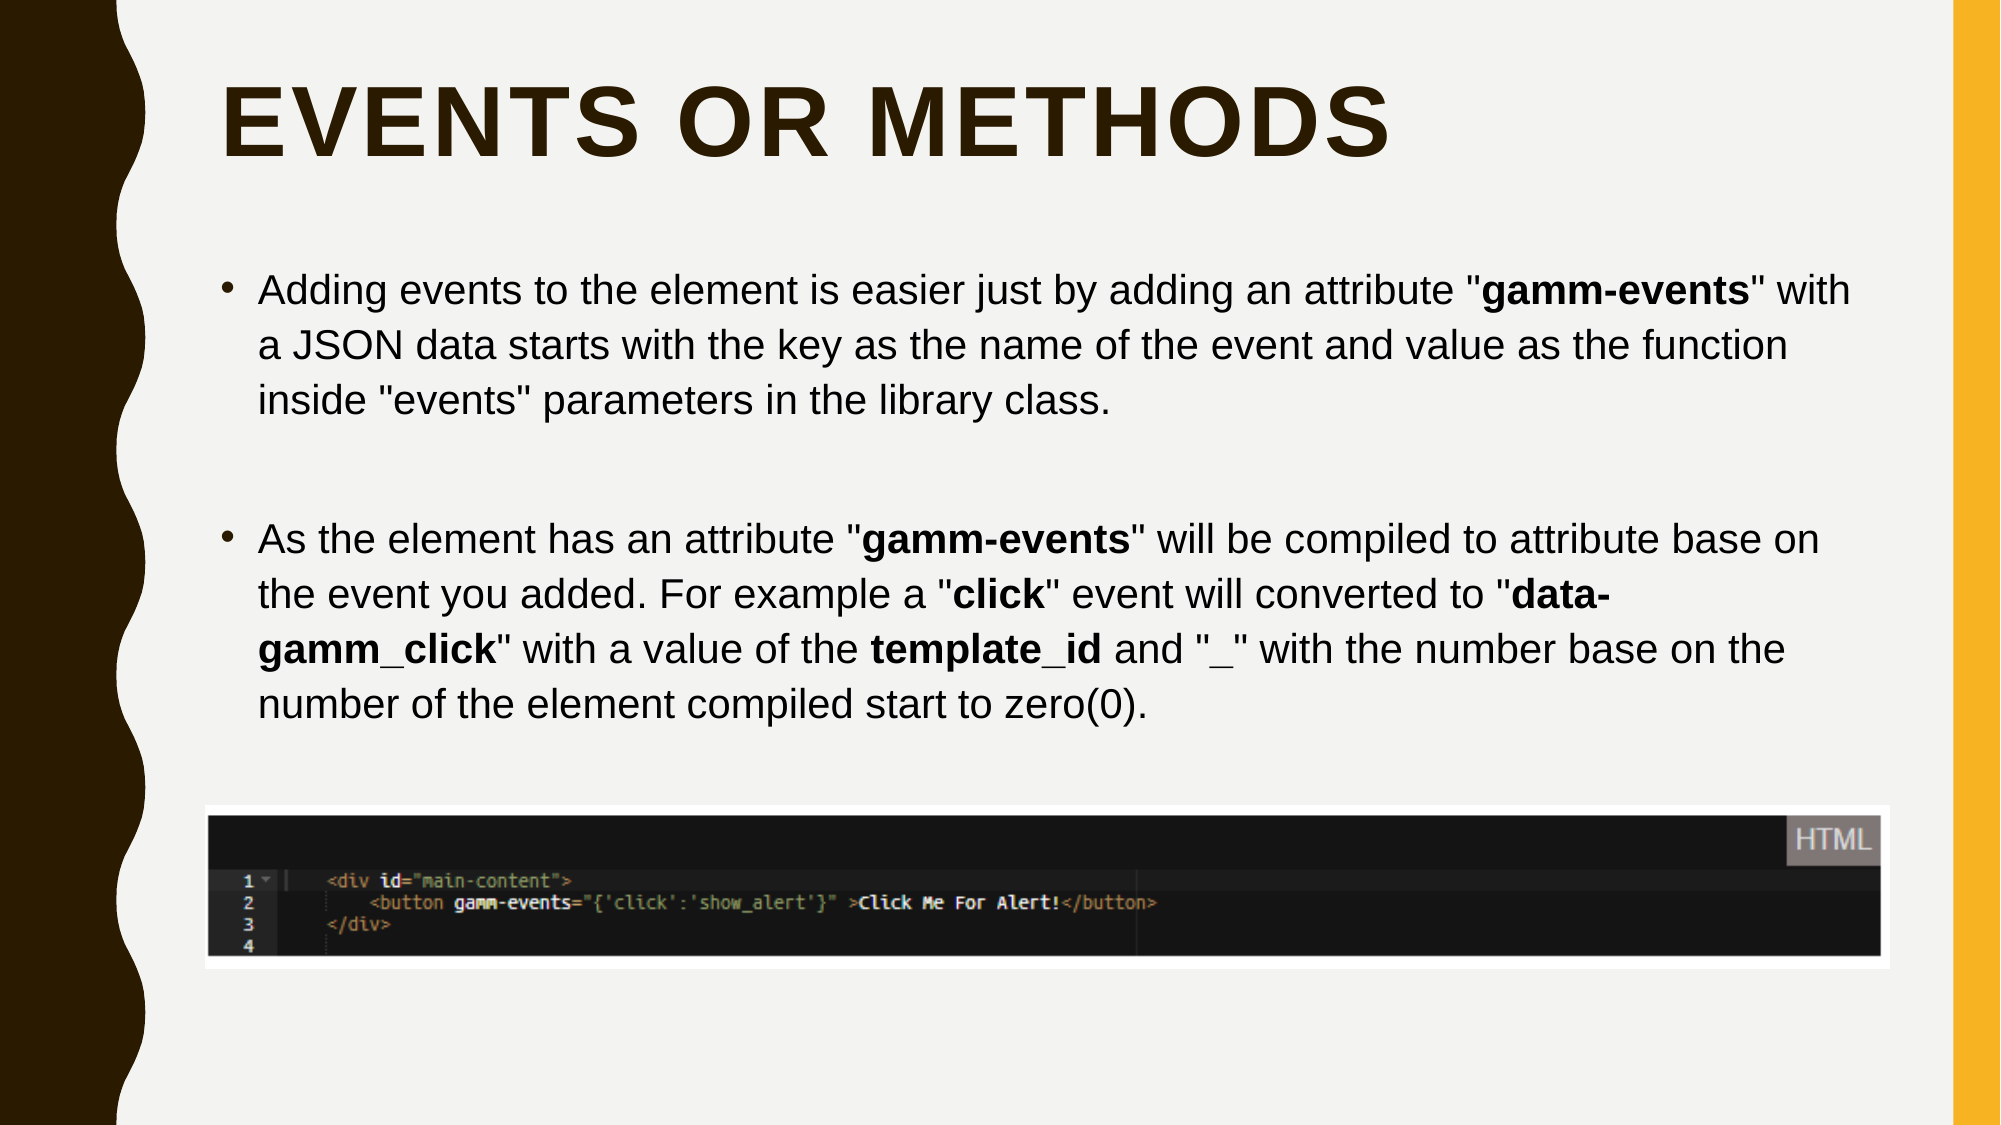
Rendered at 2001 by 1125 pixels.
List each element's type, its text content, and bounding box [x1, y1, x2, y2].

list Adding events to the element is easier just by adding an attribute "gamm-events" with a JSON data starts with the key as the name of the event and value as the function inside "events" parameters in the library class. As the element has an attribute "gamm-events" will be compiled to attribute base on the event you added. For example a "click" event will converted to "data-gamm_click" with a value of the template_id and "_" with the number base on the number of the element compiled start to zero(0). [205, 249, 1875, 805]
picture [205, 805, 1890, 969]
title EVENTS OR METHODS [205, 62, 1875, 249]
